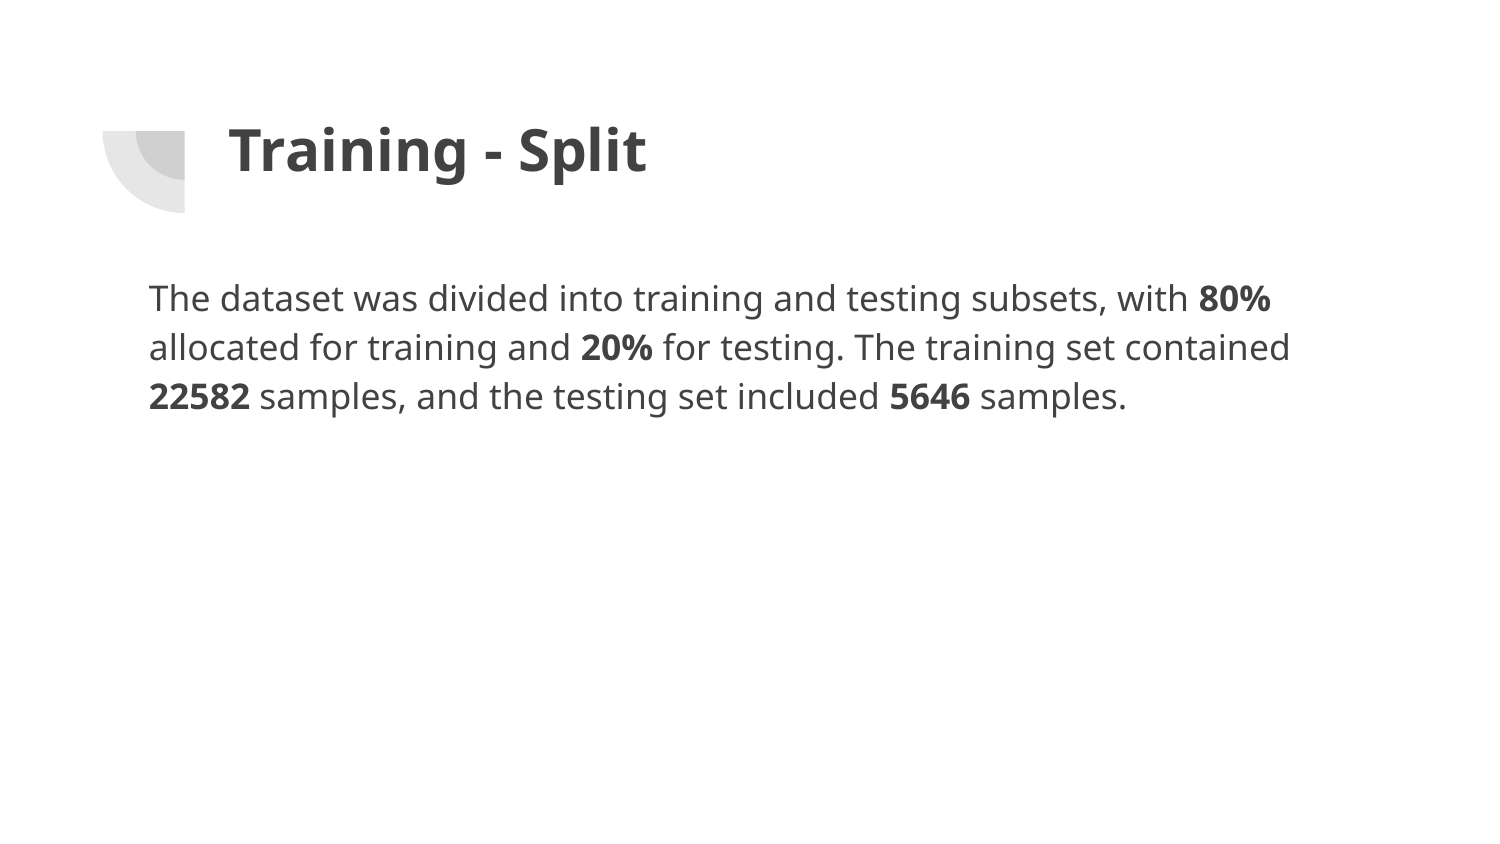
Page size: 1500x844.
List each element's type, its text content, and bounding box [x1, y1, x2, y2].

list The dataset was divided into training and testing subsets, with 80% allocated for training and 20% for testing. The training set contained 22582 samples, and the testing set included 5646 samples. [133, 254, 1351, 787]
title Training - Split [213, 98, 1368, 263]
